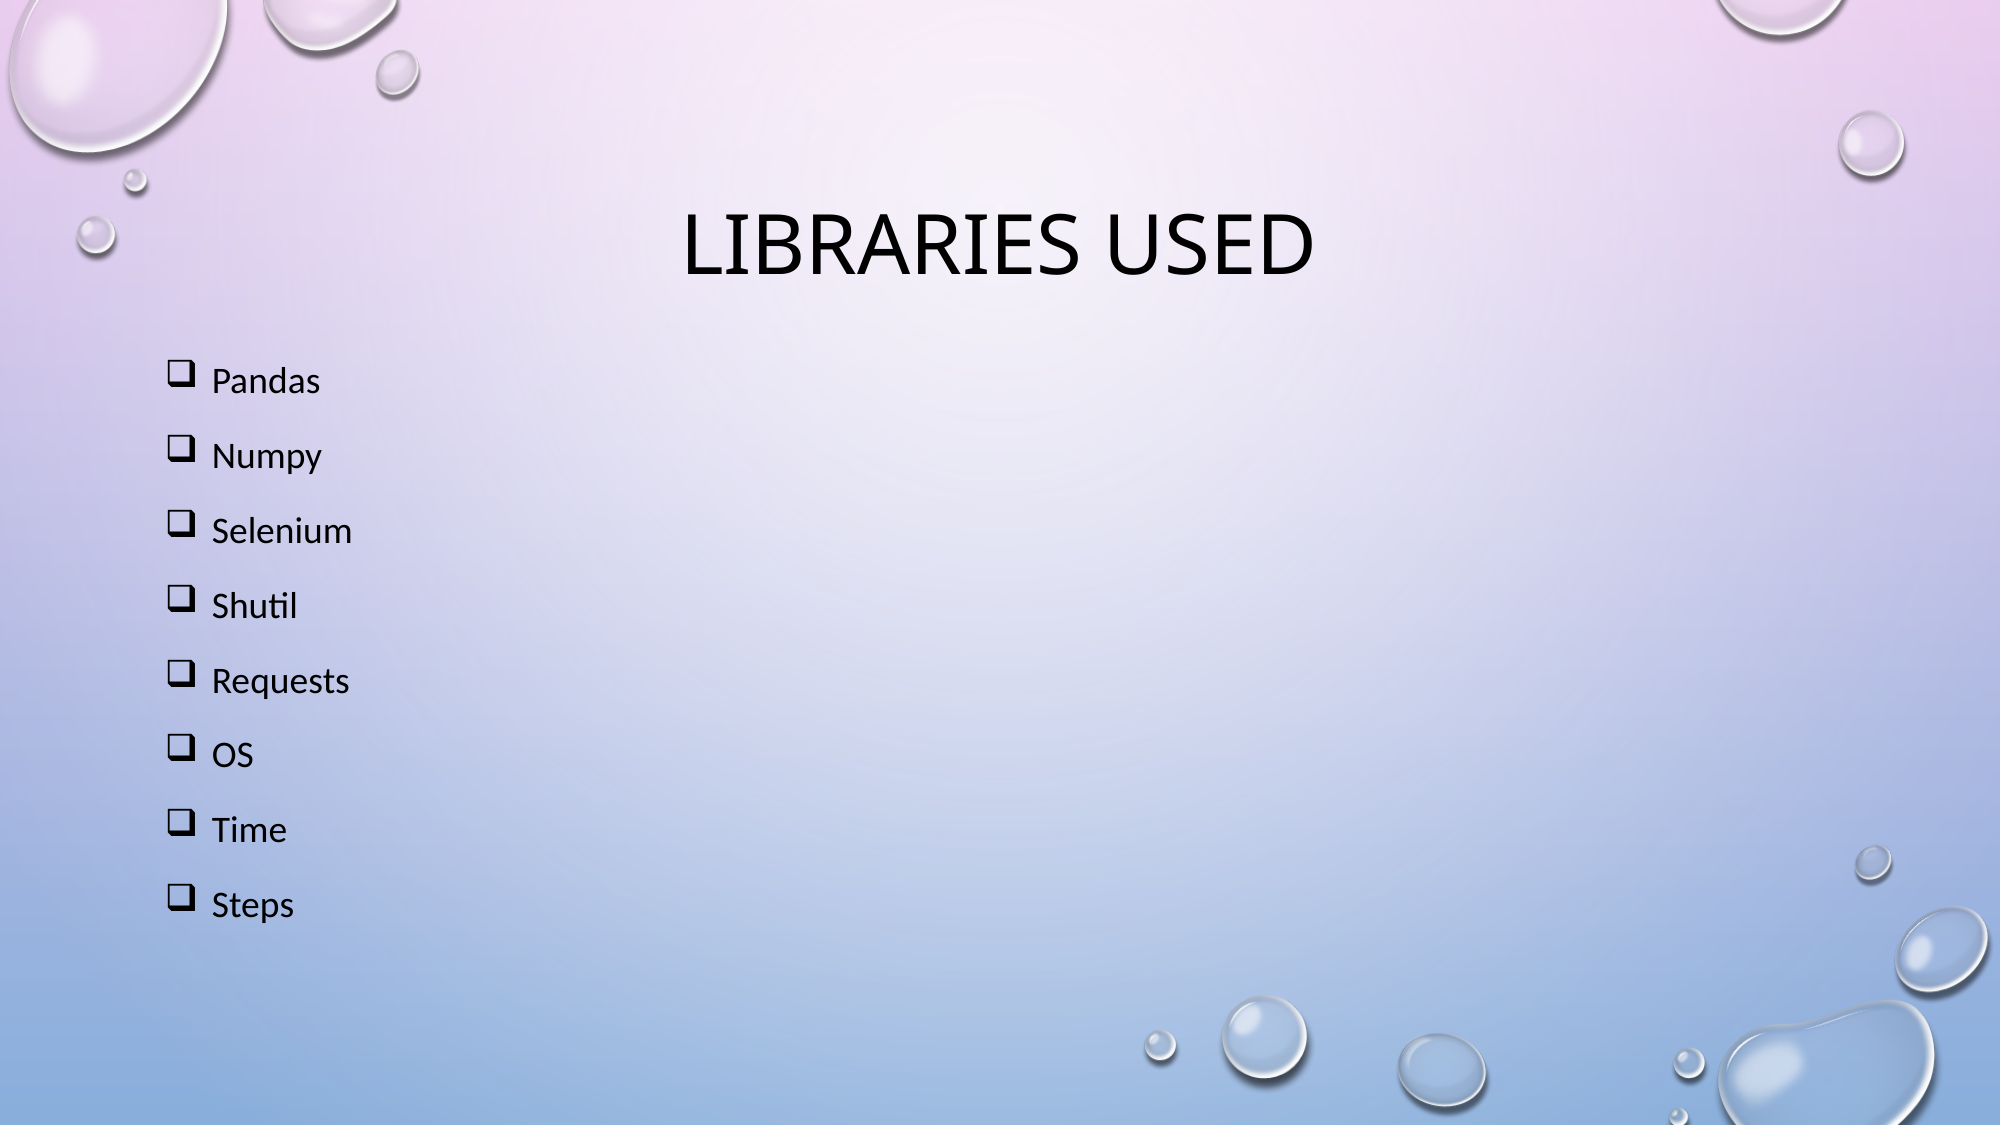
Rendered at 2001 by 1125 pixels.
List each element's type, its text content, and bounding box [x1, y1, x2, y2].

list Pandas Numpy Selenium Shutil Requests OS Time Steps [149, 339, 1848, 989]
title Libraries used [149, 135, 1848, 300]
picture [0, 0, 2000, 1125]
